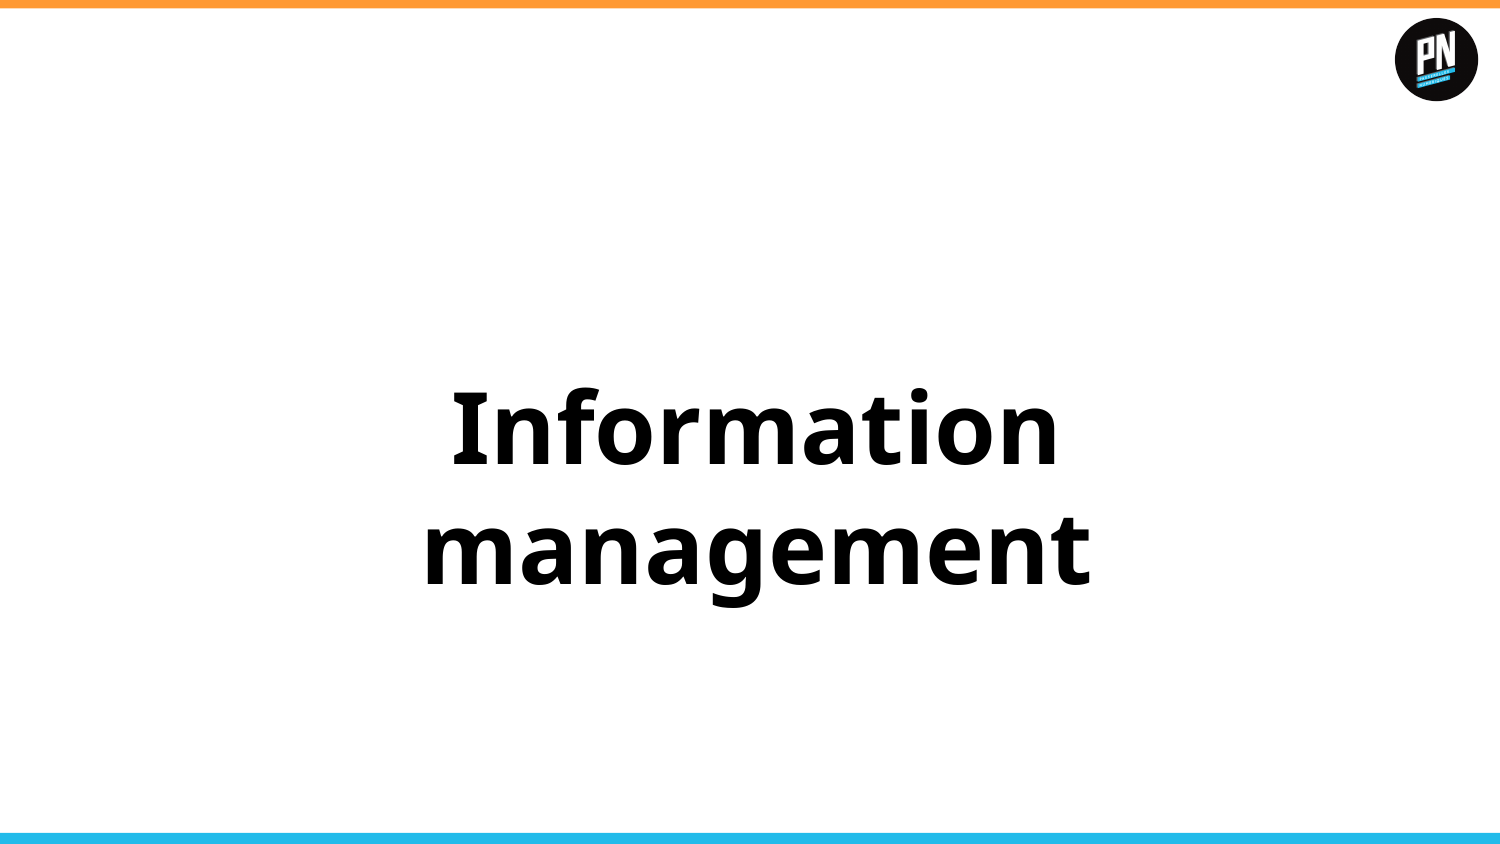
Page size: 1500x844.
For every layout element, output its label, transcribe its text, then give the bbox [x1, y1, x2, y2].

picture [1394, 17, 1479, 102]
title Information management [110, 357, 1405, 531]
